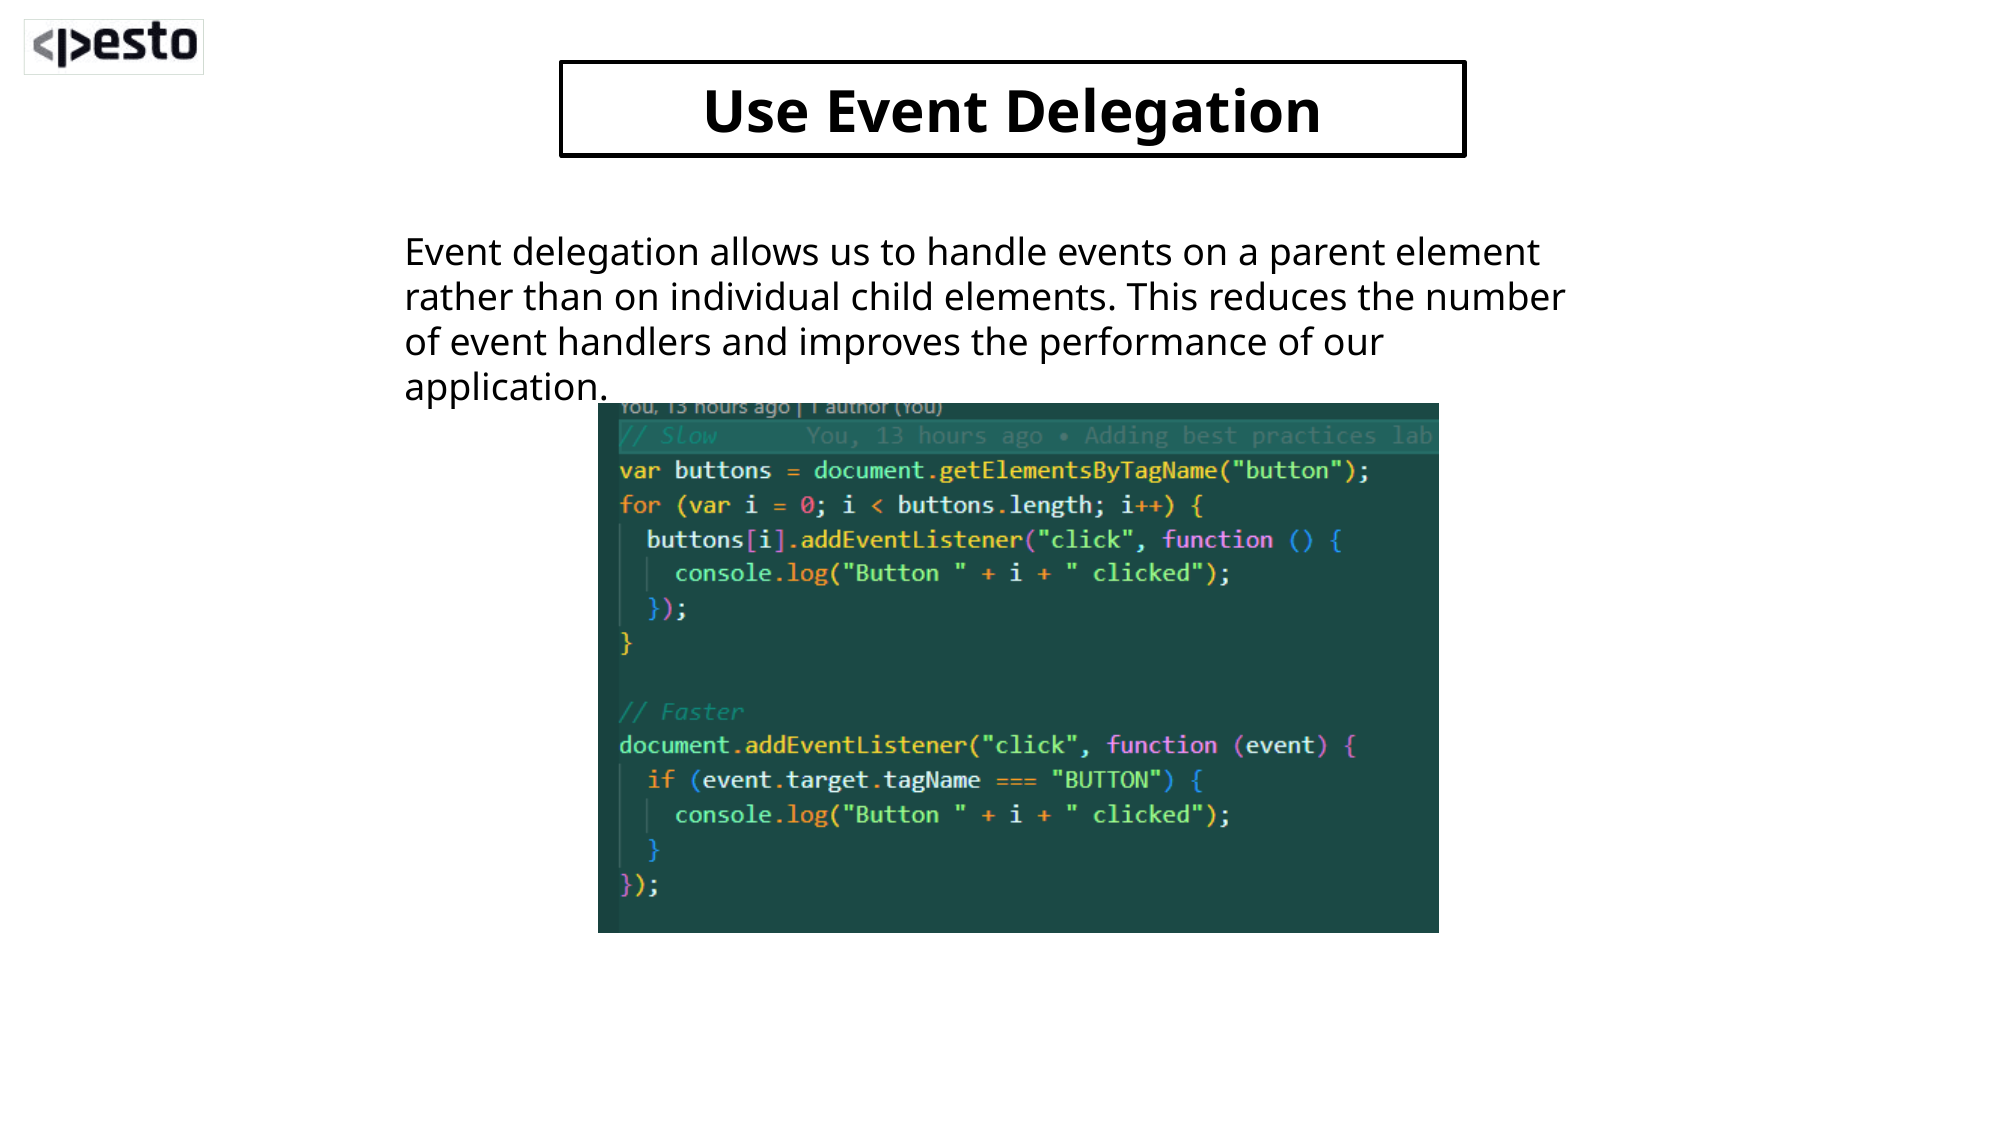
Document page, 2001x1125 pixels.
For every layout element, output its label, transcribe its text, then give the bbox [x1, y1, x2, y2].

title Use Event Delegation [559, 60, 1467, 158]
text_box Event delegation allows us to handle events on a parent element rather than on individual child elements. This reduces the number of event handlers and improves the performance of our application. [389, 220, 1611, 416]
picture [598, 403, 1439, 933]
picture [0, 0, 235, 96]
